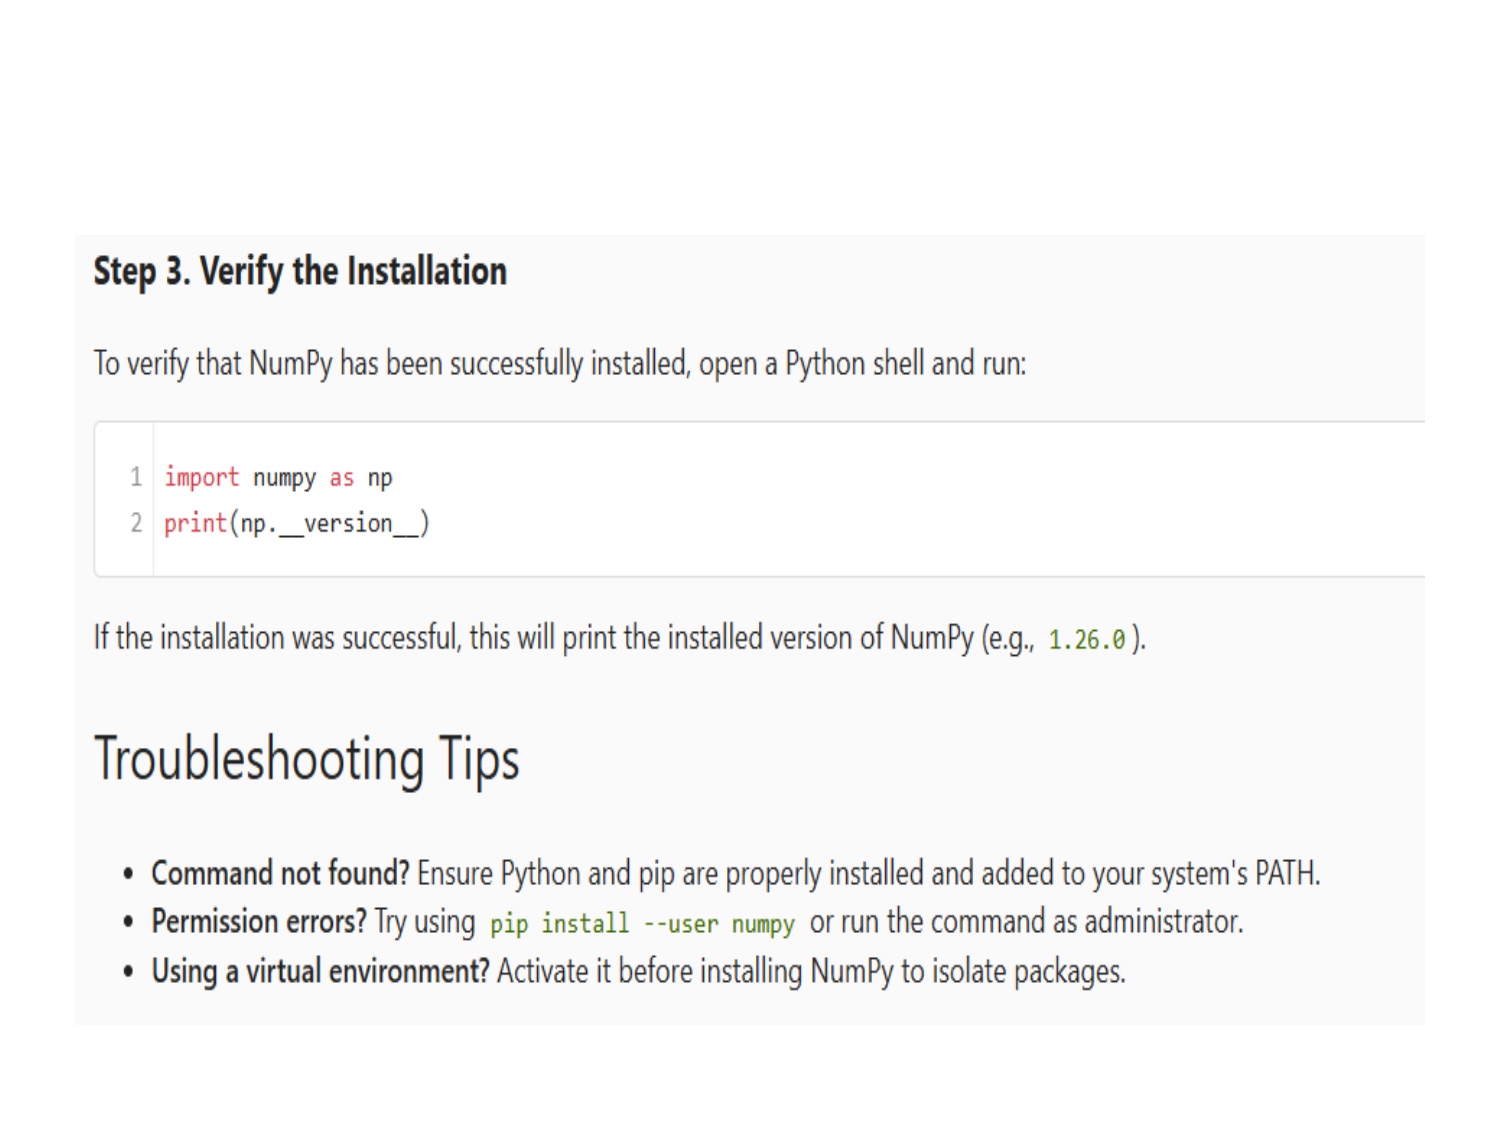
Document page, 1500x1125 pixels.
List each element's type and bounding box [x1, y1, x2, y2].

list [74, 235, 1426, 1026]
